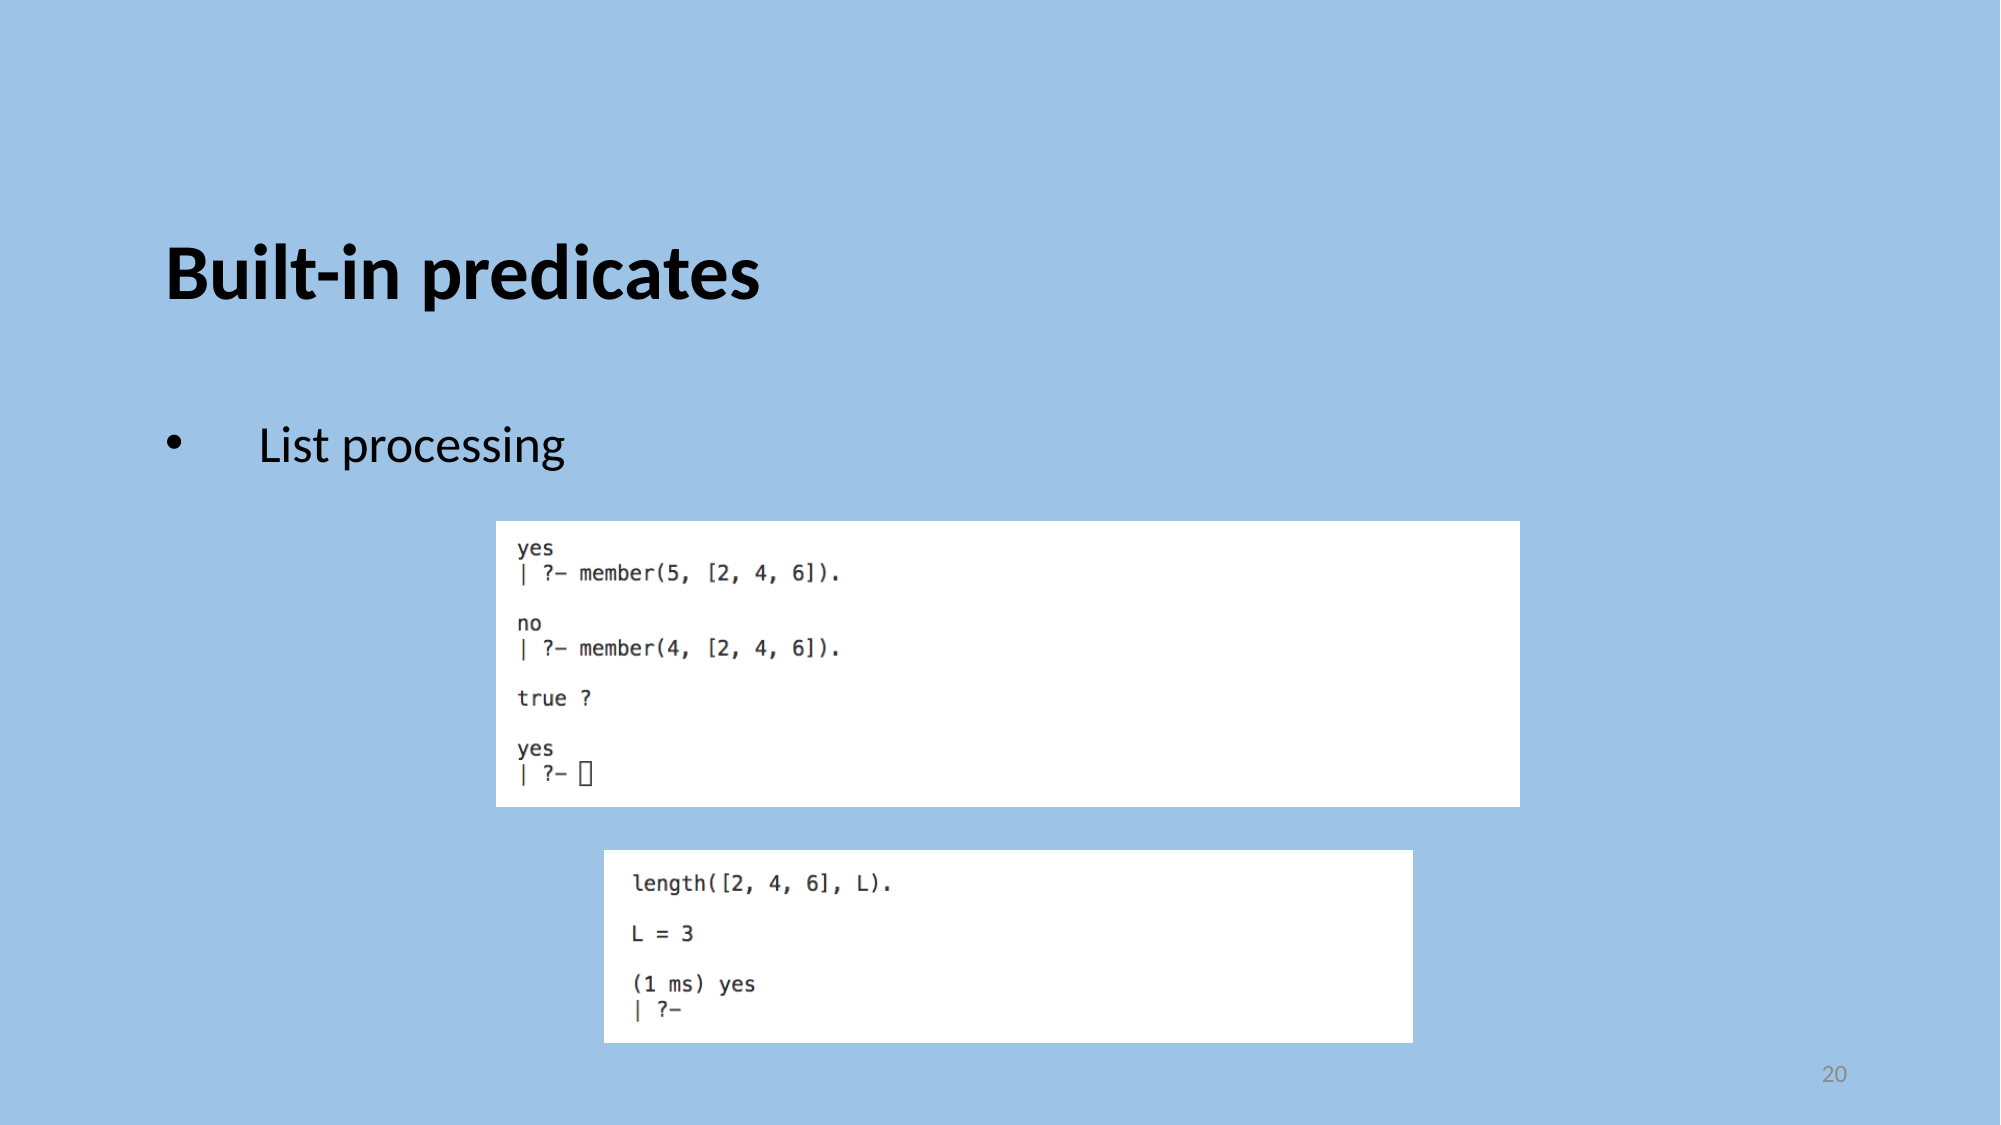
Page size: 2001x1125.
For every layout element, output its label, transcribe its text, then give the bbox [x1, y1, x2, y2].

slide_number 20 [1412, 1042, 1863, 1103]
picture [604, 850, 1413, 1043]
picture [496, 521, 1520, 807]
text_box Built-in predicates List processing [0, 213, 2000, 481]
